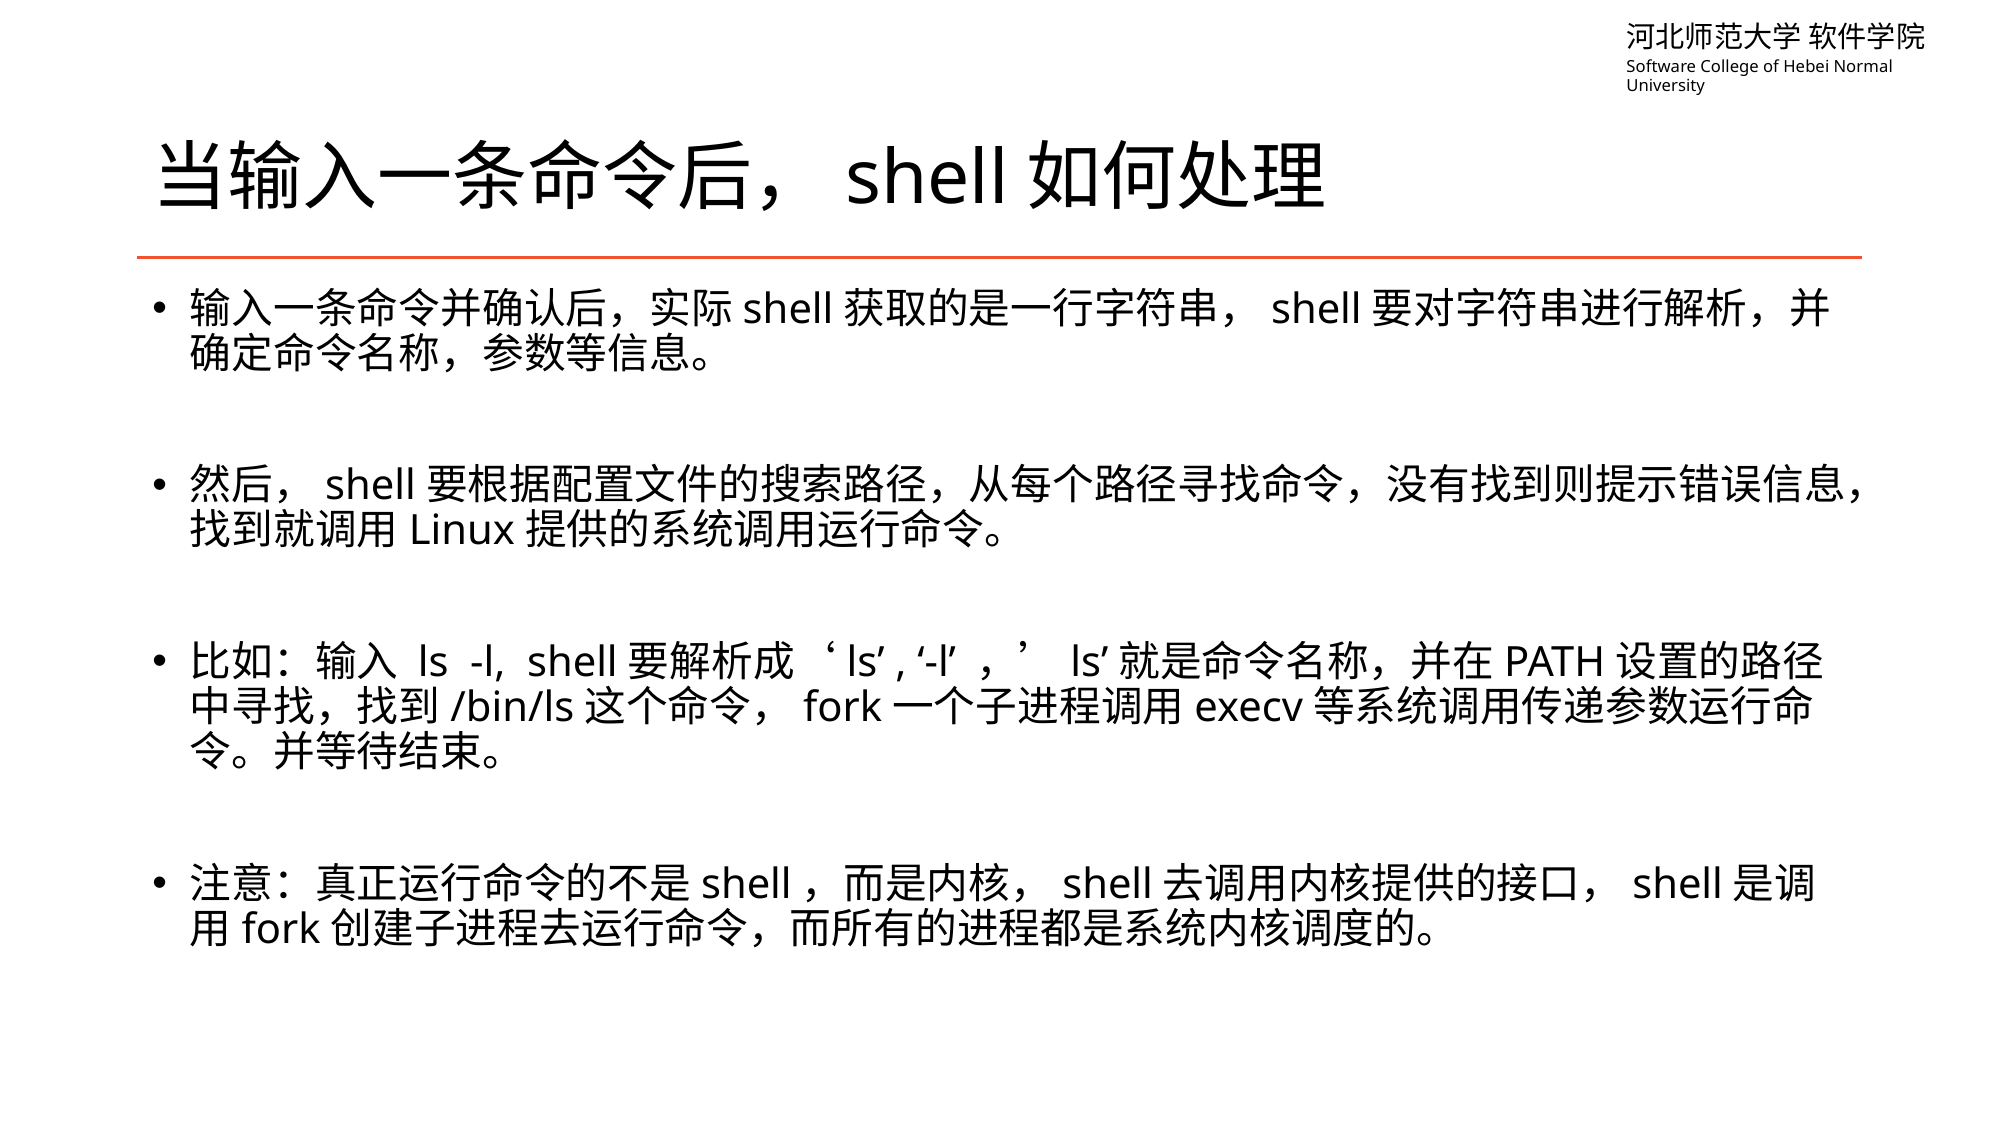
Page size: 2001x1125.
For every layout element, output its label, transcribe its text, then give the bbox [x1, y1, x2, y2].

list 输入一条命令并确认后，实际shell获取的是一行字符串，shell要对字符串进行解析，并确定命令名称，参数等信息。 然后，shell要根据配置文件的搜索路径，从每个路径寻找命令，没有找到则提示错误信息，找到就调用Linux提供的系统调用运行命令。 比如：输入 ls -l, shell要解析成‘ls’ , ‘-l’ ，’ls’就是命令名称，并在PATH设置的路径中寻找，找到/bin/ls这个命令，fork一个子进程调用execv等系统调用传递参数运行命令。并等待结束。 注意：真正运行命令的不是shell，而是内核，shell去调用内核提供的接口，shell是调用fork创建子进程去运行命令，而所有的进程都是系统内核调度的。 [137, 279, 1863, 1079]
title 当输入一条命令后，shell如何处理 [137, 120, 1863, 237]
